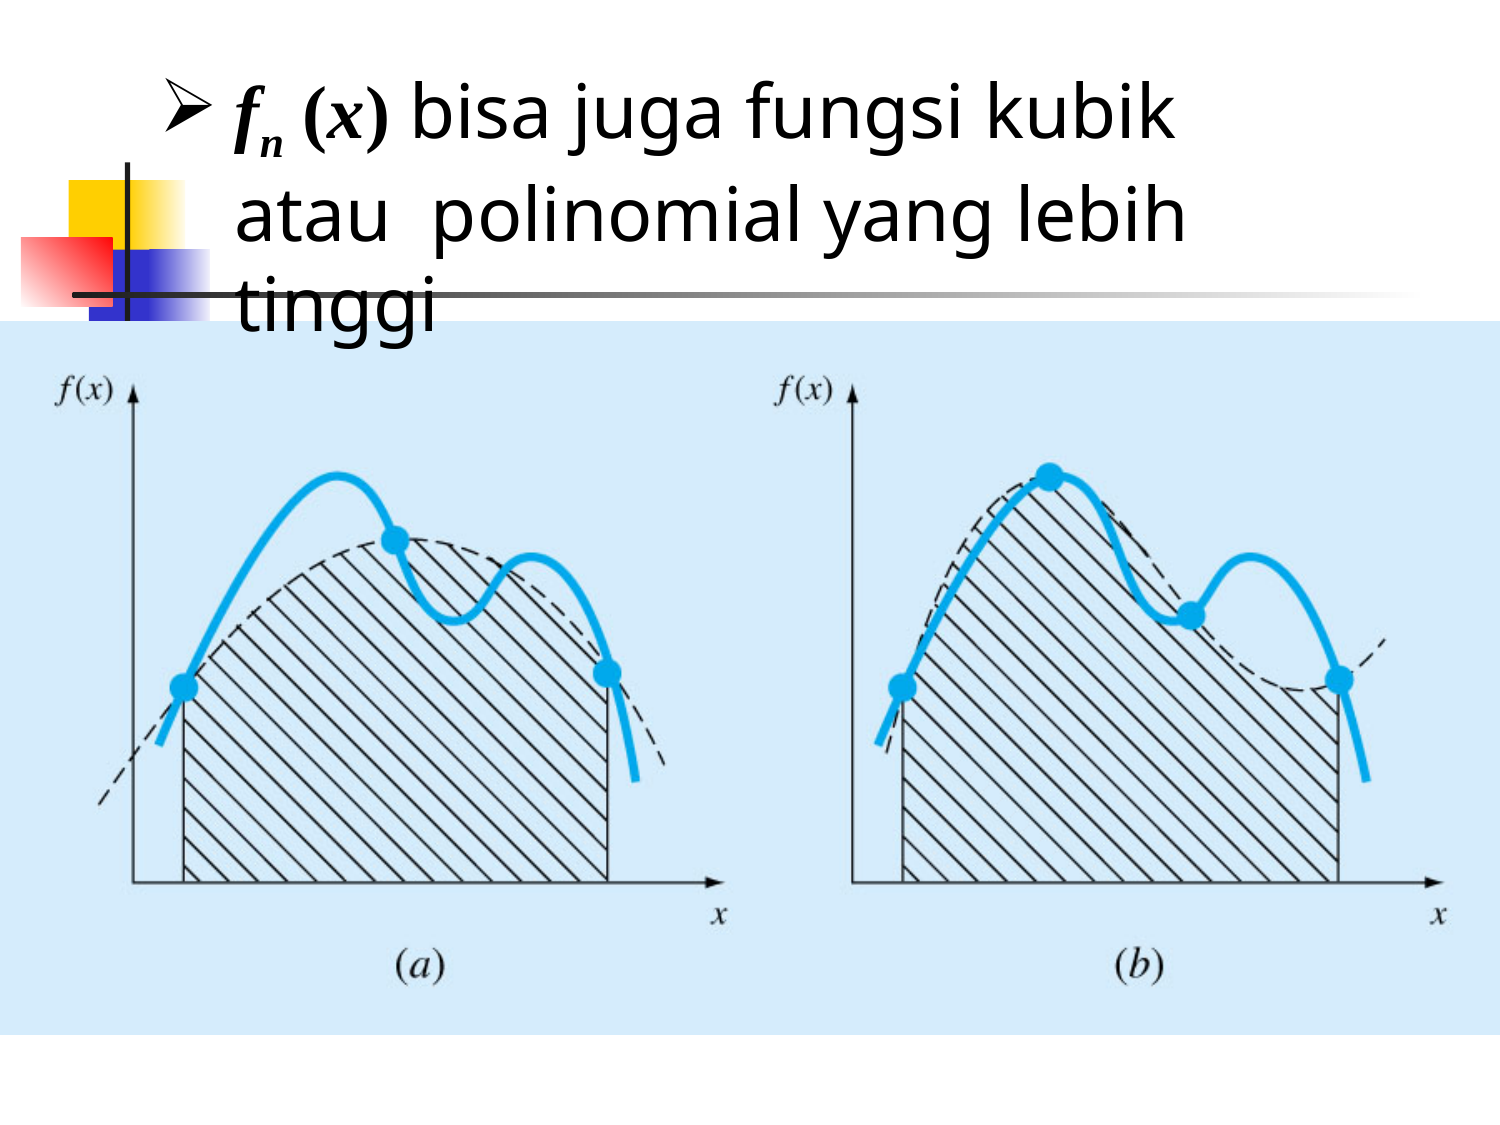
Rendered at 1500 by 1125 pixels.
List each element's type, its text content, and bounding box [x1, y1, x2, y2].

picture [0, 321, 1500, 1035]
text_box fn (x) bisa juga fungsi kubik atau polinomial yang lebih tinggi [145, 56, 1351, 319]
